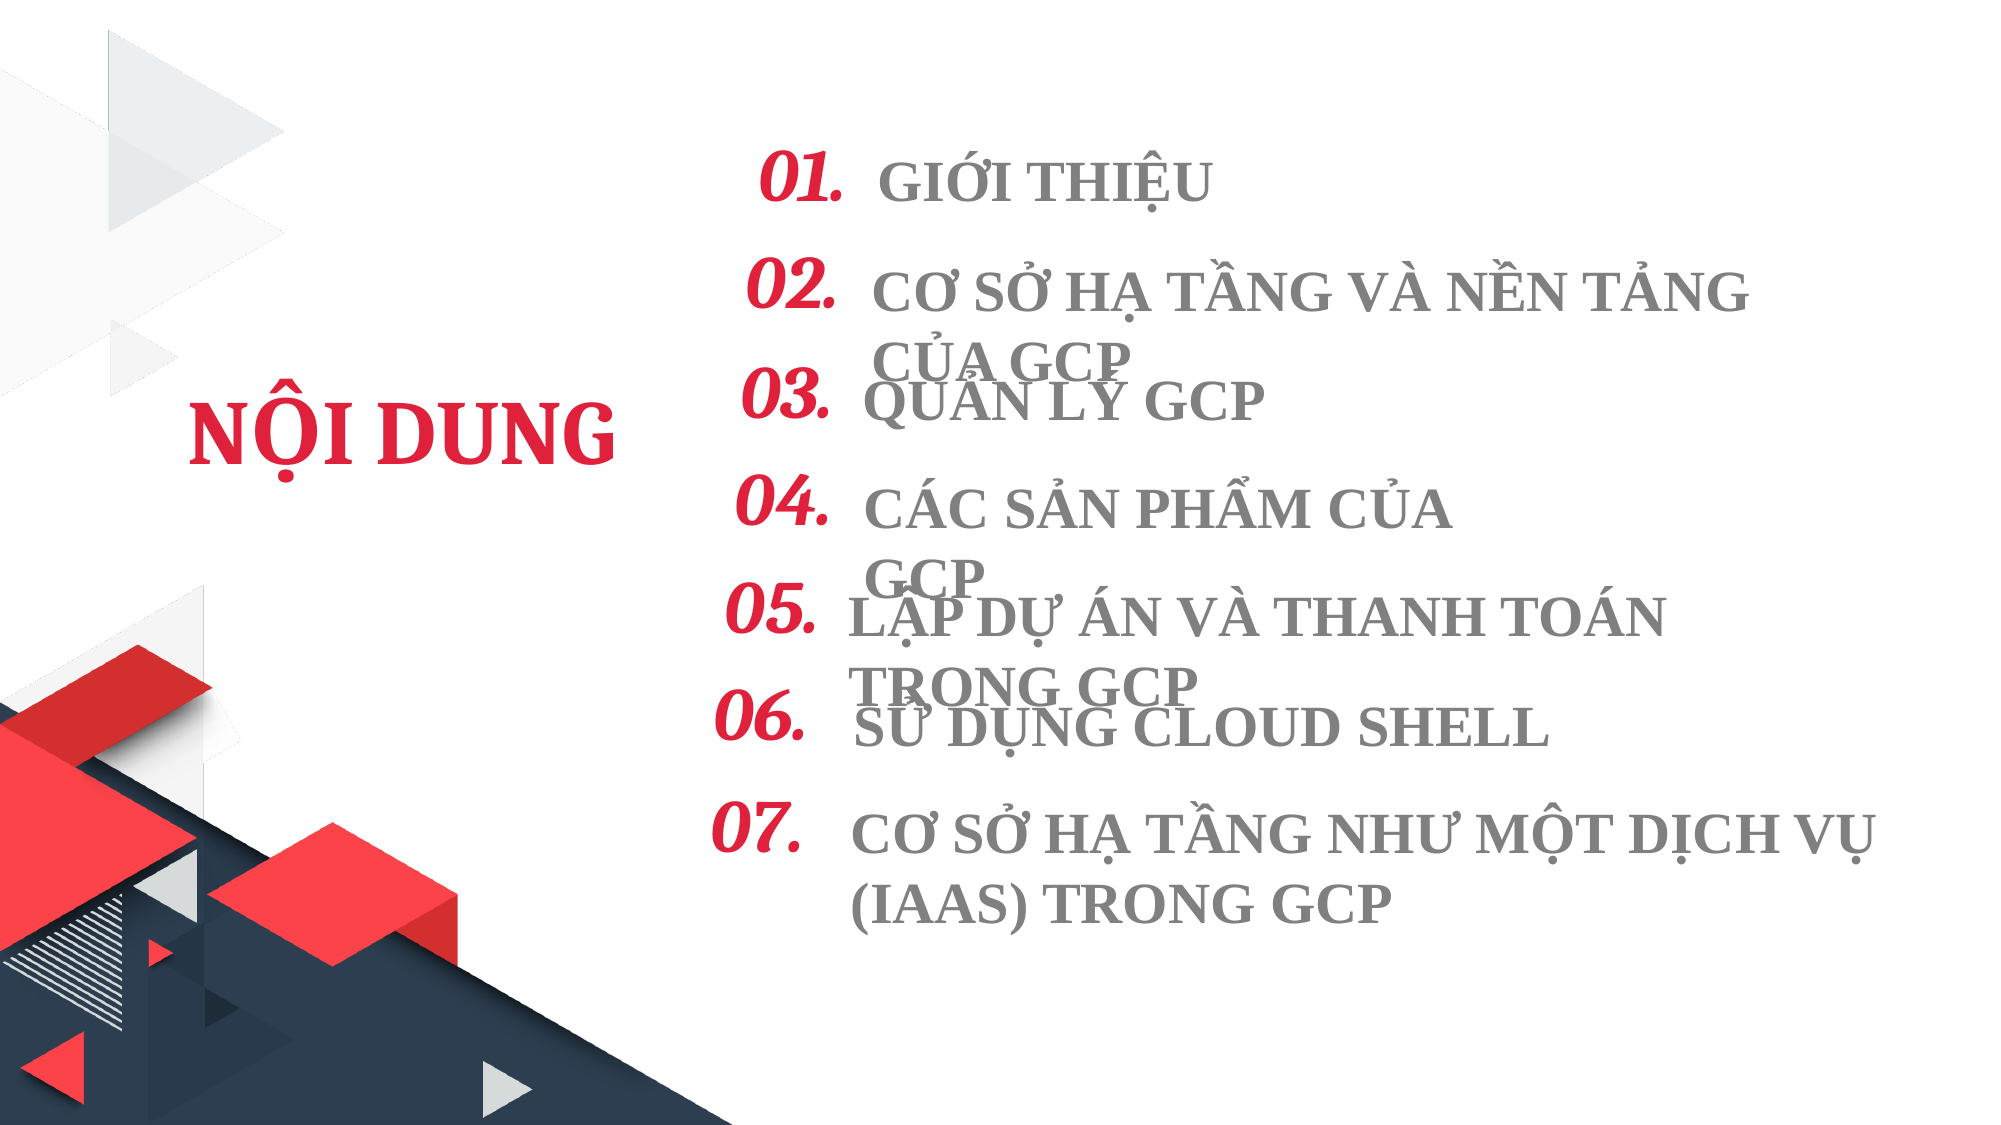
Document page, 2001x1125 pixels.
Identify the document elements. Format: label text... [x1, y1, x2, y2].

text_box 03. [725, 336, 849, 442]
text_box GIỚI THIỆU [862, 136, 1316, 221]
text_box SỬ DỤNG CLOUD SHELL [839, 680, 1674, 766]
text_box 01. [743, 118, 862, 224]
text_box 07. [695, 770, 820, 875]
text_box QUẢN LÝ GCP [847, 354, 1300, 440]
text_box 05. [709, 550, 835, 656]
text_box 02. [730, 226, 855, 332]
text_box CƠ SỞ HẠ TẦNG VÀ NỀN TẢNG CỦA GCP [856, 245, 1871, 400]
text_box NỘI DUNG [172, 365, 632, 491]
text_box LẬP DỰ ÁN VÀ THANH TOÁN TRONG GCP [833, 571, 1863, 726]
picture [0, 30, 733, 1125]
text_box CÁC SẢN PHẨM CỦA GCP [848, 462, 1532, 618]
text_box CƠ SỞ HẠ TẦNG NHƯ MỘT DỊCH VỤ (IAAS) TRONG GCP [835, 787, 1948, 943]
text_box 04. [719, 443, 847, 549]
text_box 06. [698, 658, 824, 763]
